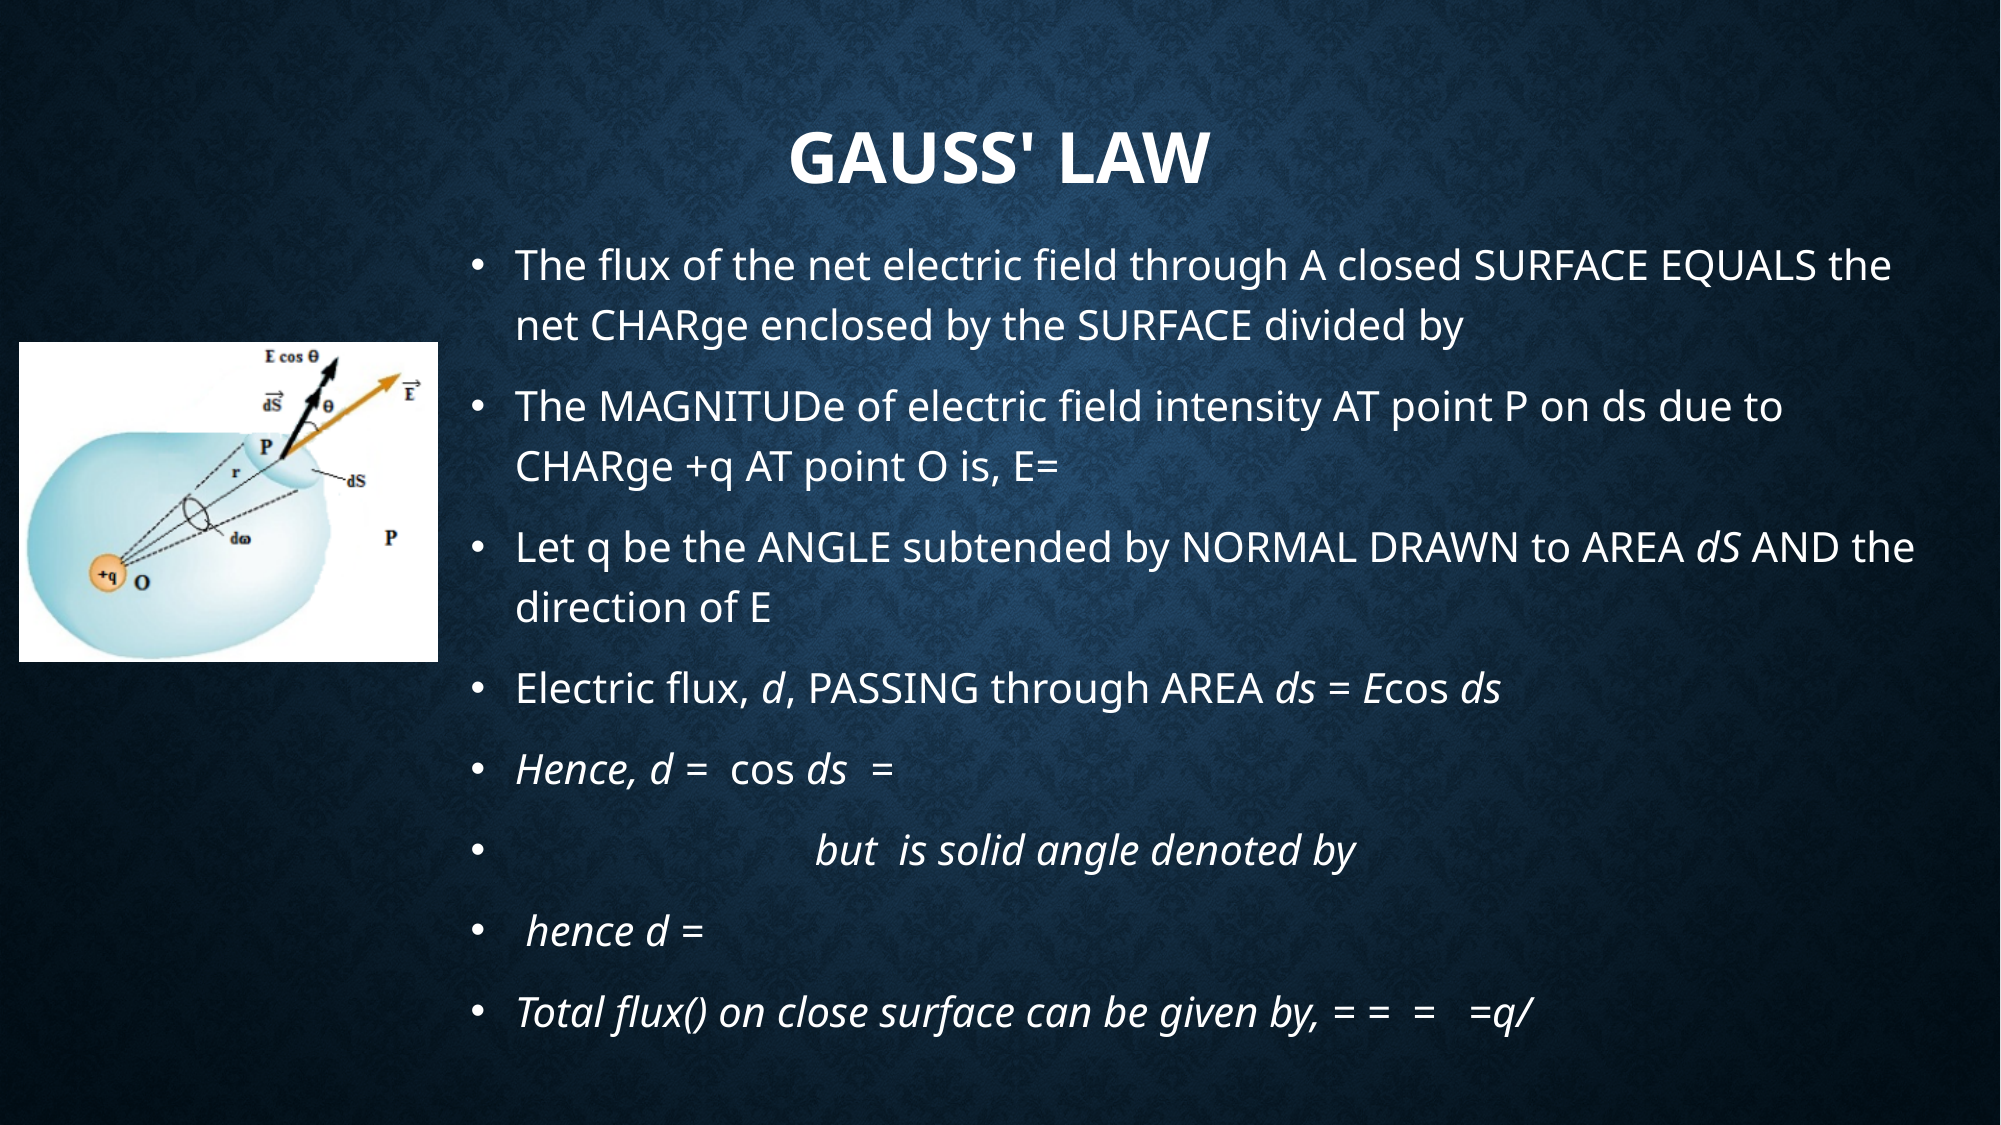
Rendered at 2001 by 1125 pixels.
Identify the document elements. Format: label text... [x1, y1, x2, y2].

picture [19, 342, 438, 662]
title Gauss' Law [149, 99, 1849, 222]
